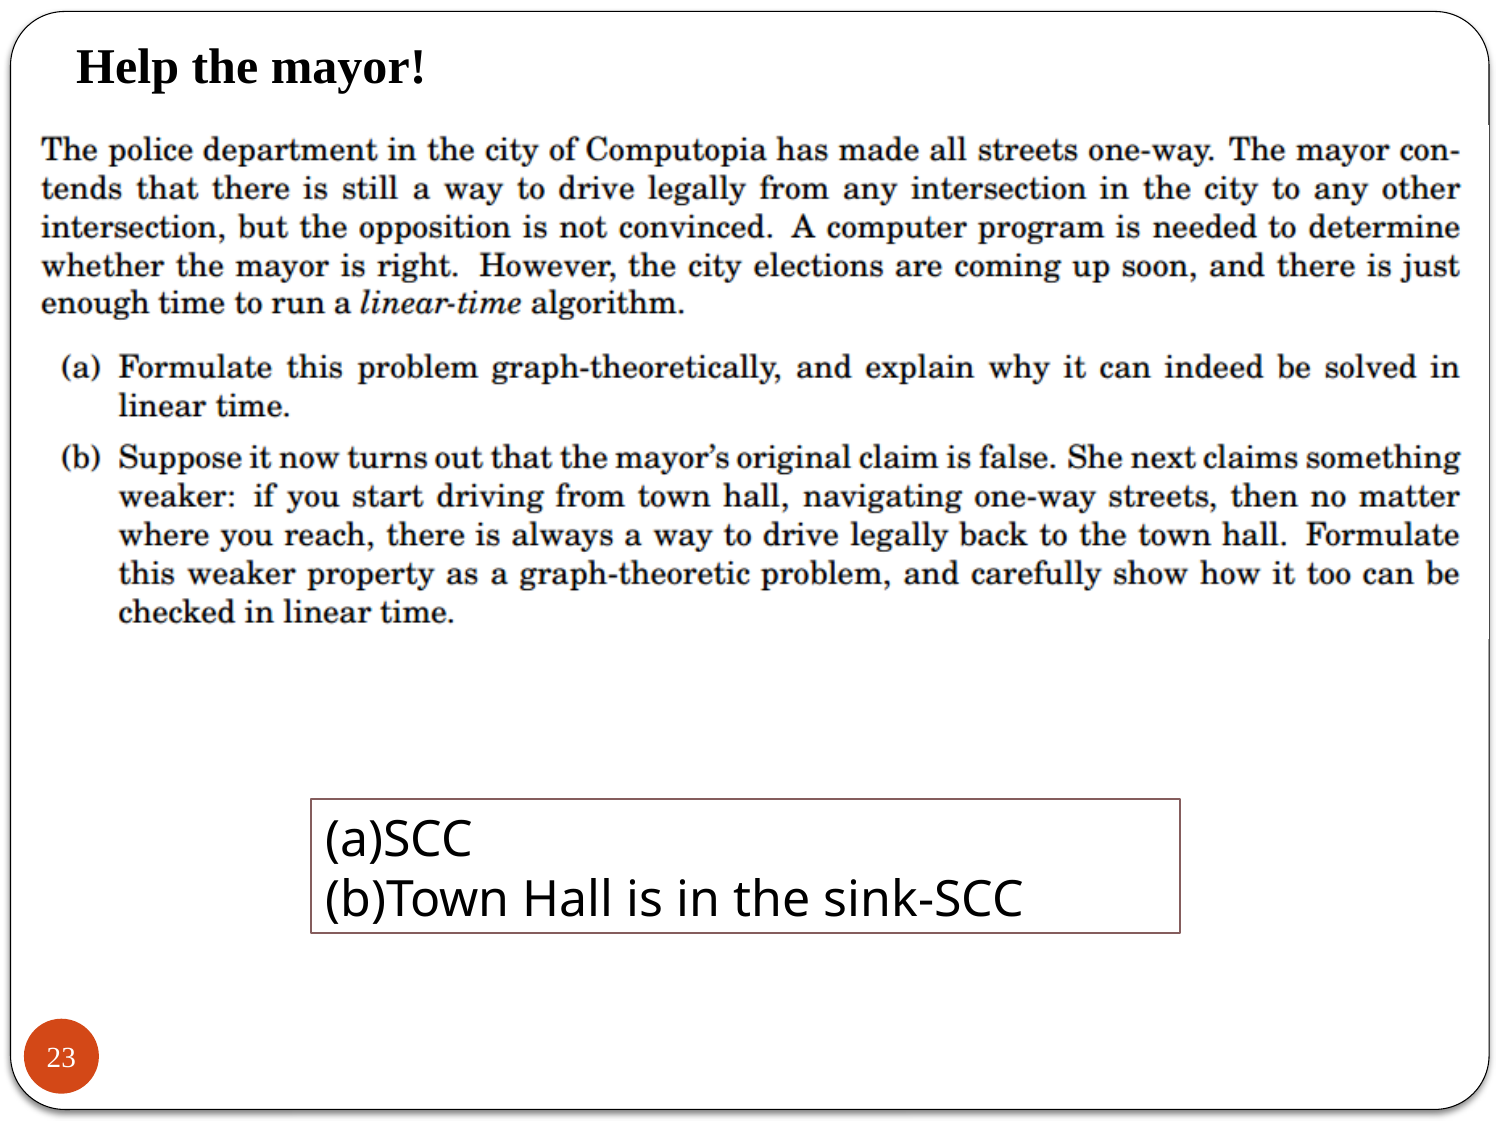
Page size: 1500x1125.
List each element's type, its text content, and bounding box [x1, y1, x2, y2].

text_box Help the mayor! [61, 26, 642, 102]
slide_number 23 [23, 1018, 99, 1094]
picture [23, 125, 1489, 640]
text_box (a)SCC (b)Town Hall is in the sink-SCC [310, 798, 1181, 934]
